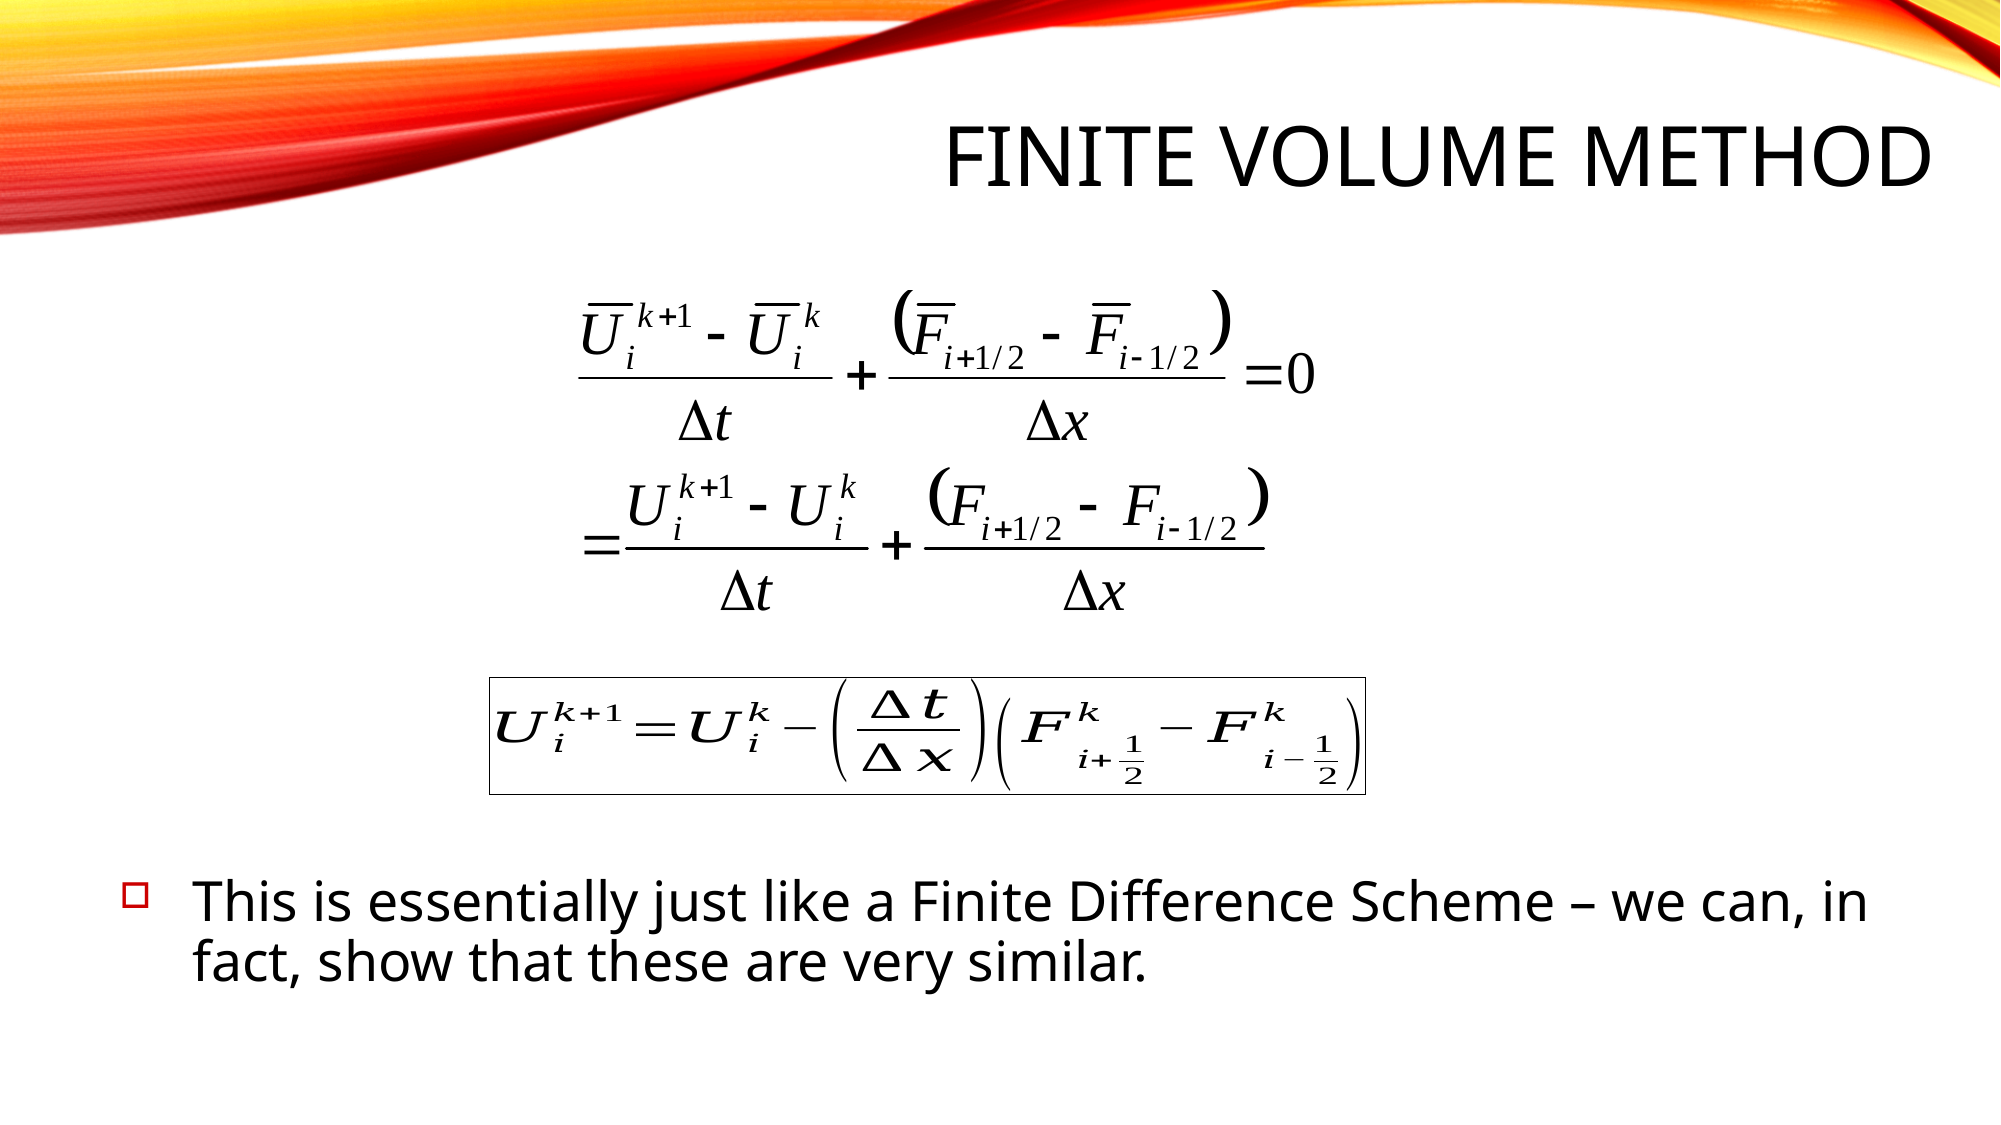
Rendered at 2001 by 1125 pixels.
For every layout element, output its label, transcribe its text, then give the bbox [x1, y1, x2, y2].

list This is essentially just like a Finite Difference Scheme – we can, in fact, show that these are very similar. [104, 866, 1931, 1001]
picture [0, 0, 2000, 237]
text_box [568, 290, 1328, 623]
title Finite Volume Method [638, 60, 1952, 260]
